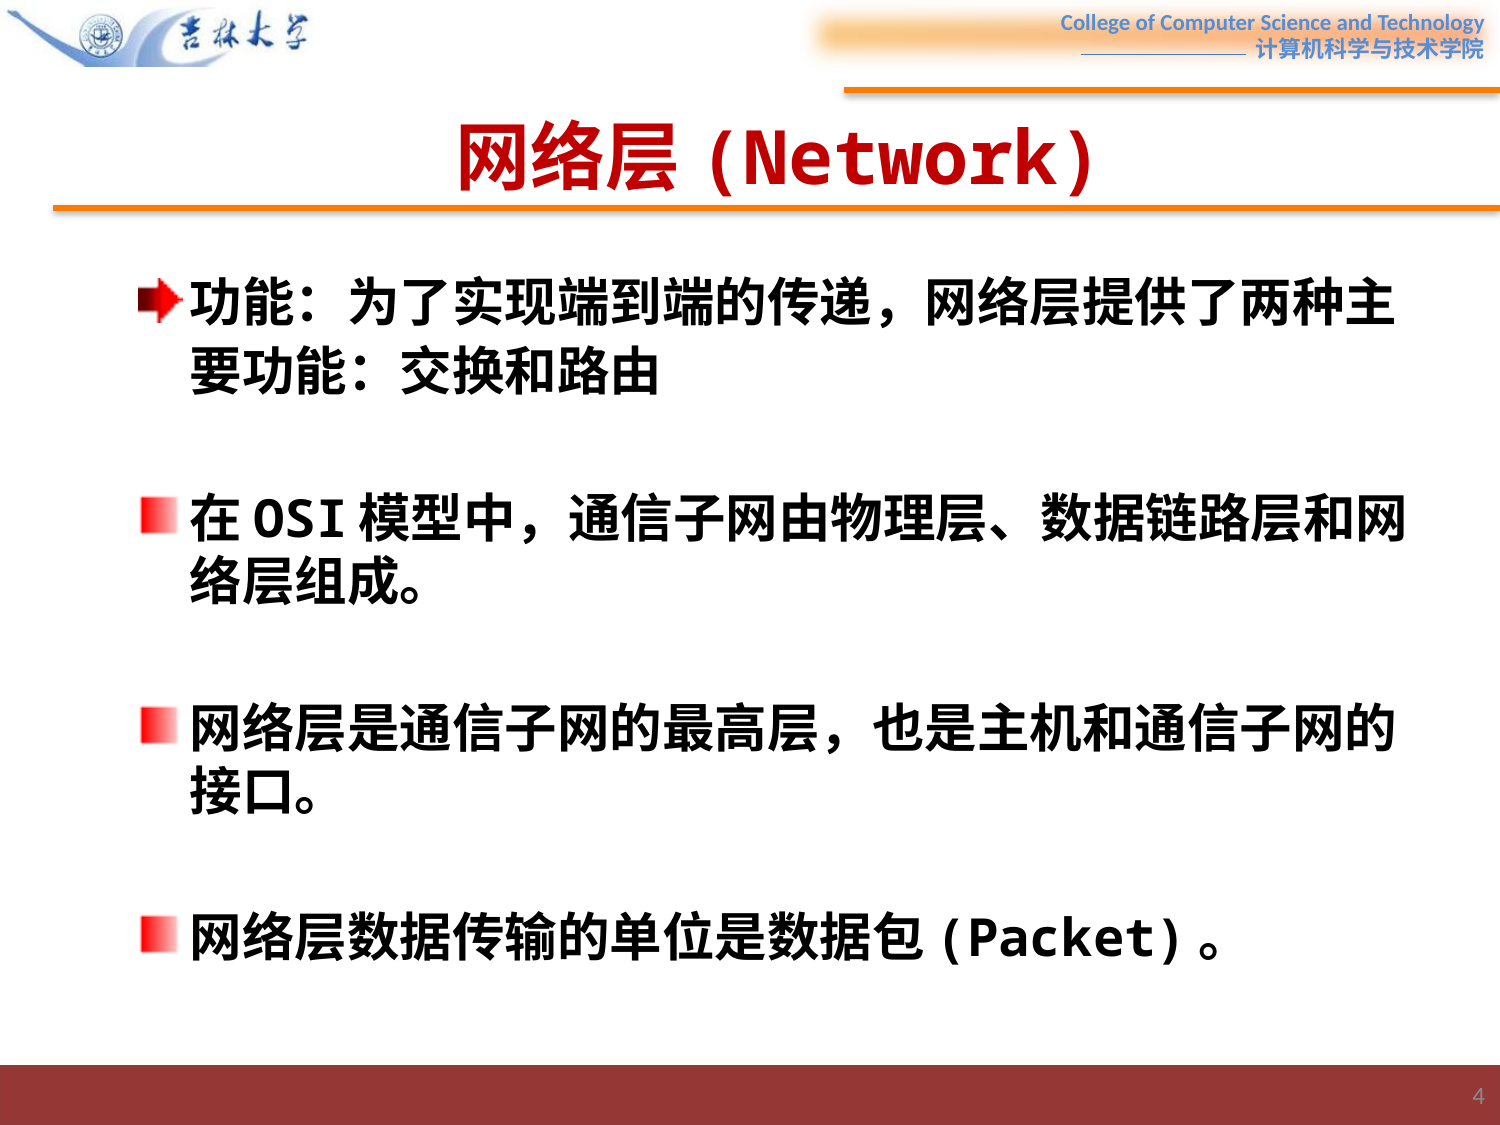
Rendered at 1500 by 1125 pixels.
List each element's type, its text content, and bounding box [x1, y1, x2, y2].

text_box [799, 0, 1500, 71]
picture [138, 913, 183, 958]
picture [138, 494, 183, 539]
text_box 网络层(Network) [171, 101, 1388, 207]
picture [138, 278, 183, 323]
picture [138, 704, 183, 749]
picture [0, 0, 314, 68]
text_box 4 [1149, 1065, 1500, 1125]
list 功能：为了实现端到端的传递，网络层提供了两种主要功能：交换和路由 在OSI模型中，通信子网由物理层、数据链路层和网络层组成。 网络层是通信子网的最高层，也是主机和通信子网的接口。 网络层数据传输的单位是数据包(Packet)。 [123, 255, 1425, 976]
footer [0, 1063, 1500, 1125]
